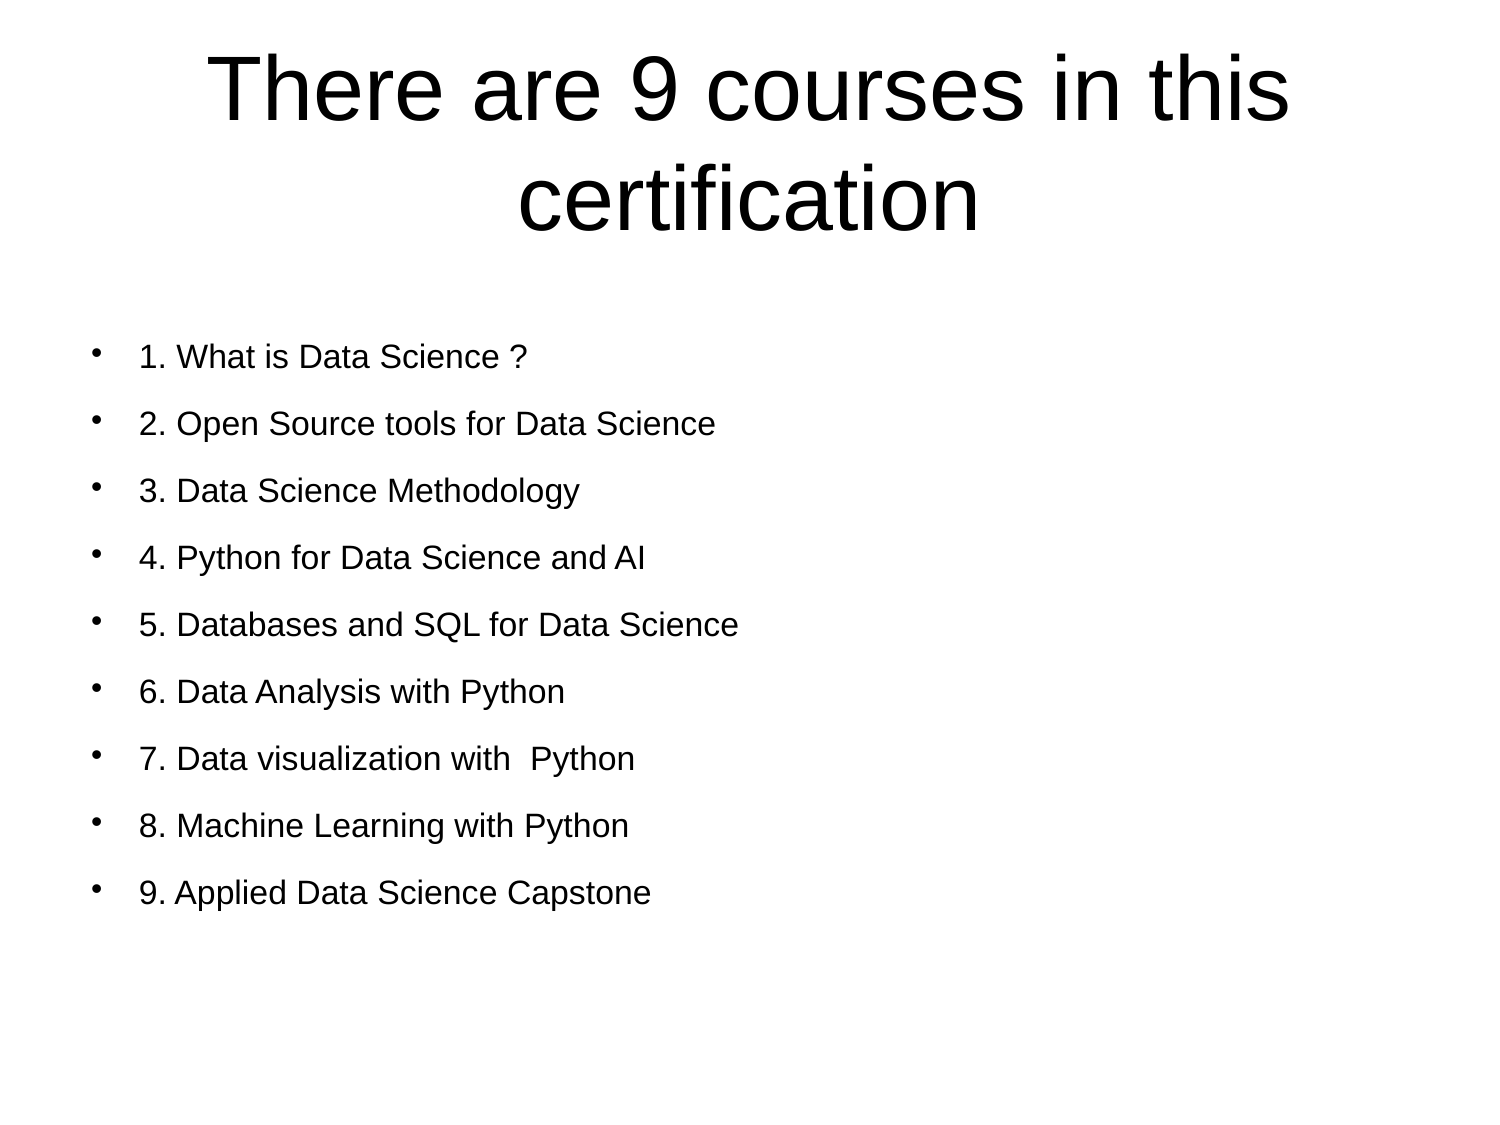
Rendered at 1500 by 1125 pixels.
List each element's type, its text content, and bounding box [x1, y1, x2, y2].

text_box 1. What is Data Science ? 2. Open Source tools for Data Science 3. Data Science Methodology 4. Python for Data Science and AI 5. Databases and SQL for Data Science 6. Data Analysis with Python 7. Data visualization with Python 8. Machine Learning with Python 9. Applied Data Science Capstone [75, 263, 1425, 916]
text_box There are 9 courses in this certification [74, 36, 1425, 242]
